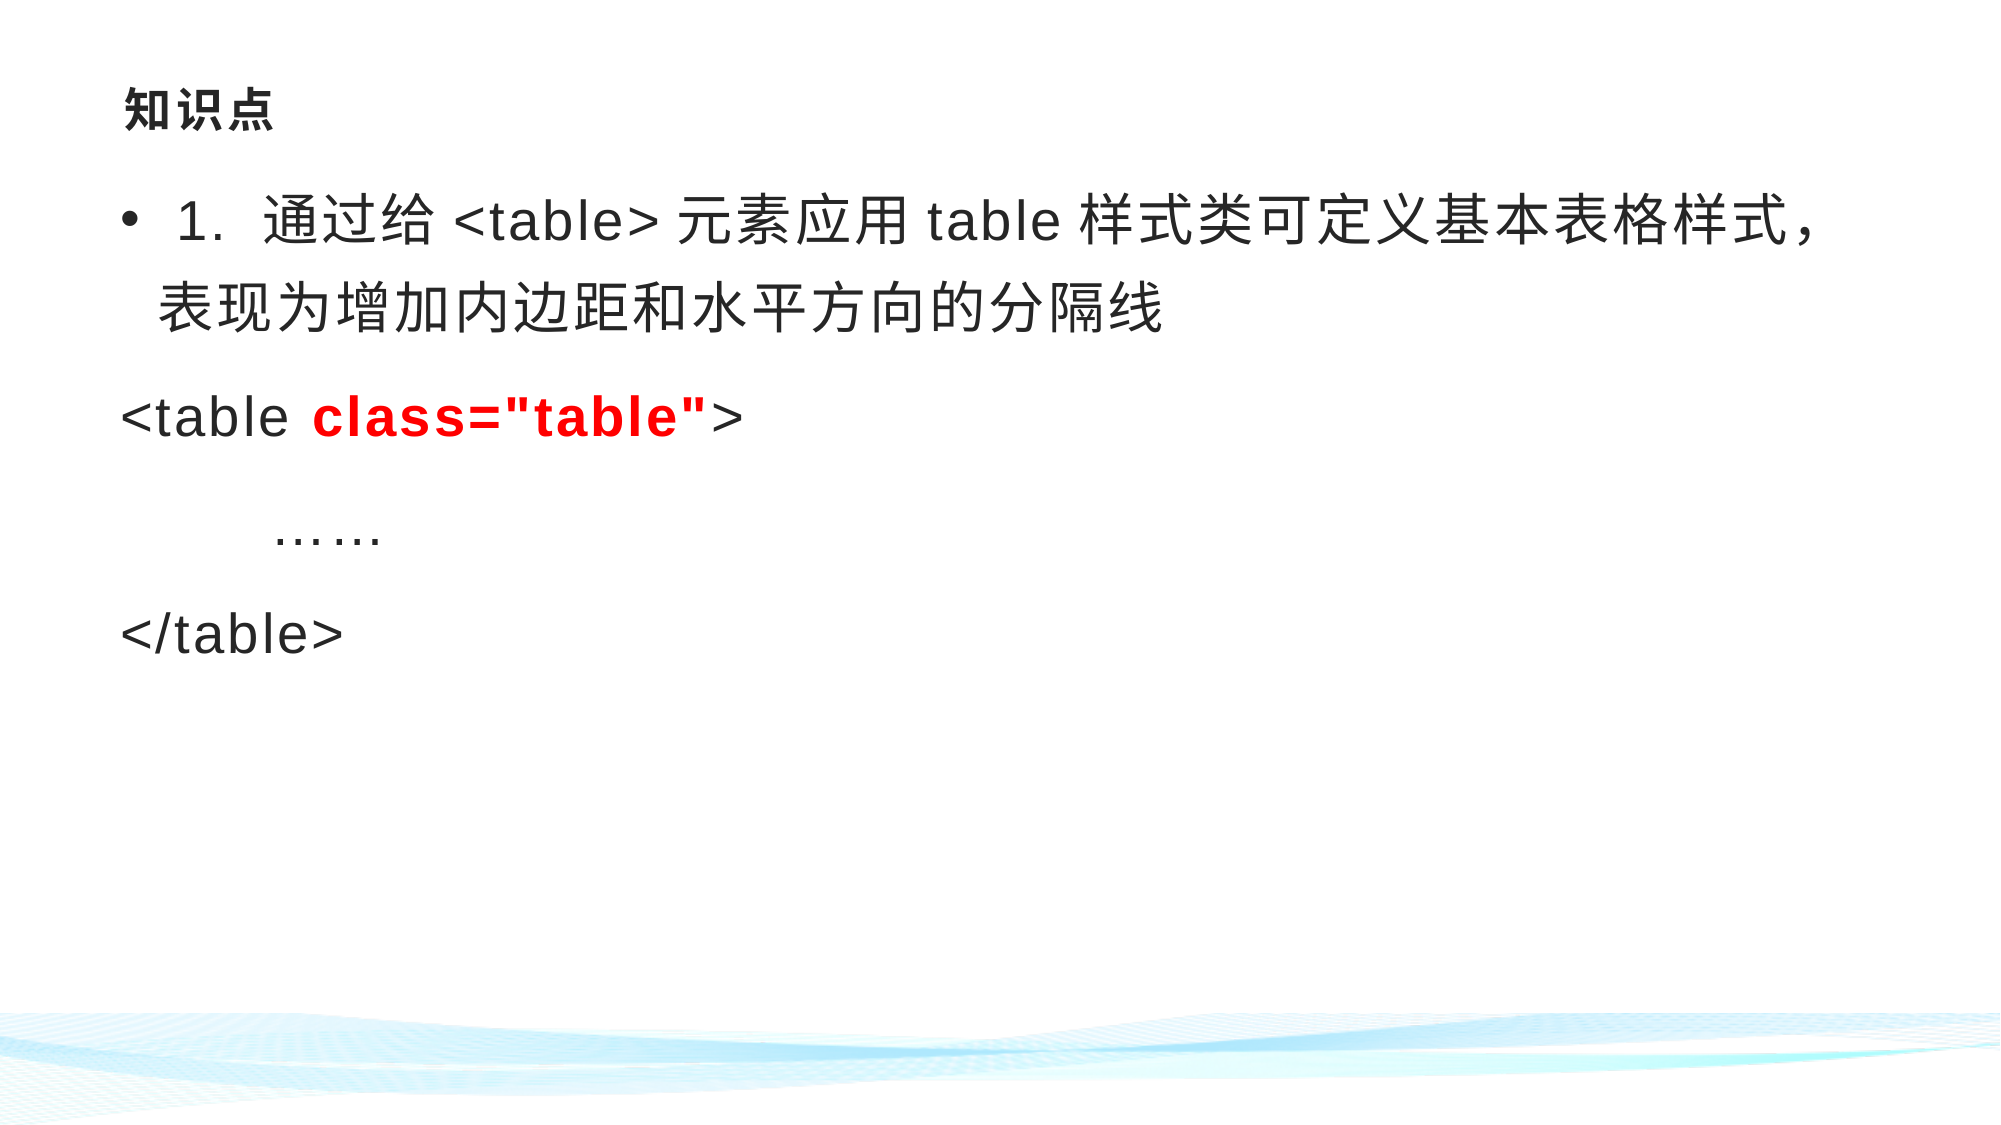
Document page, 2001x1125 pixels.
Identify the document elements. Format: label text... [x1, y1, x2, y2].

list 1. 通过给<table>元素应用table样式类可定义基本表格样式，表现为增加内边距和水平方向的分隔线 <table class="table"> …… </table> [105, 156, 1886, 1098]
picture [0, 1013, 2000, 1125]
title 知识点 [109, 72, 1891, 146]
